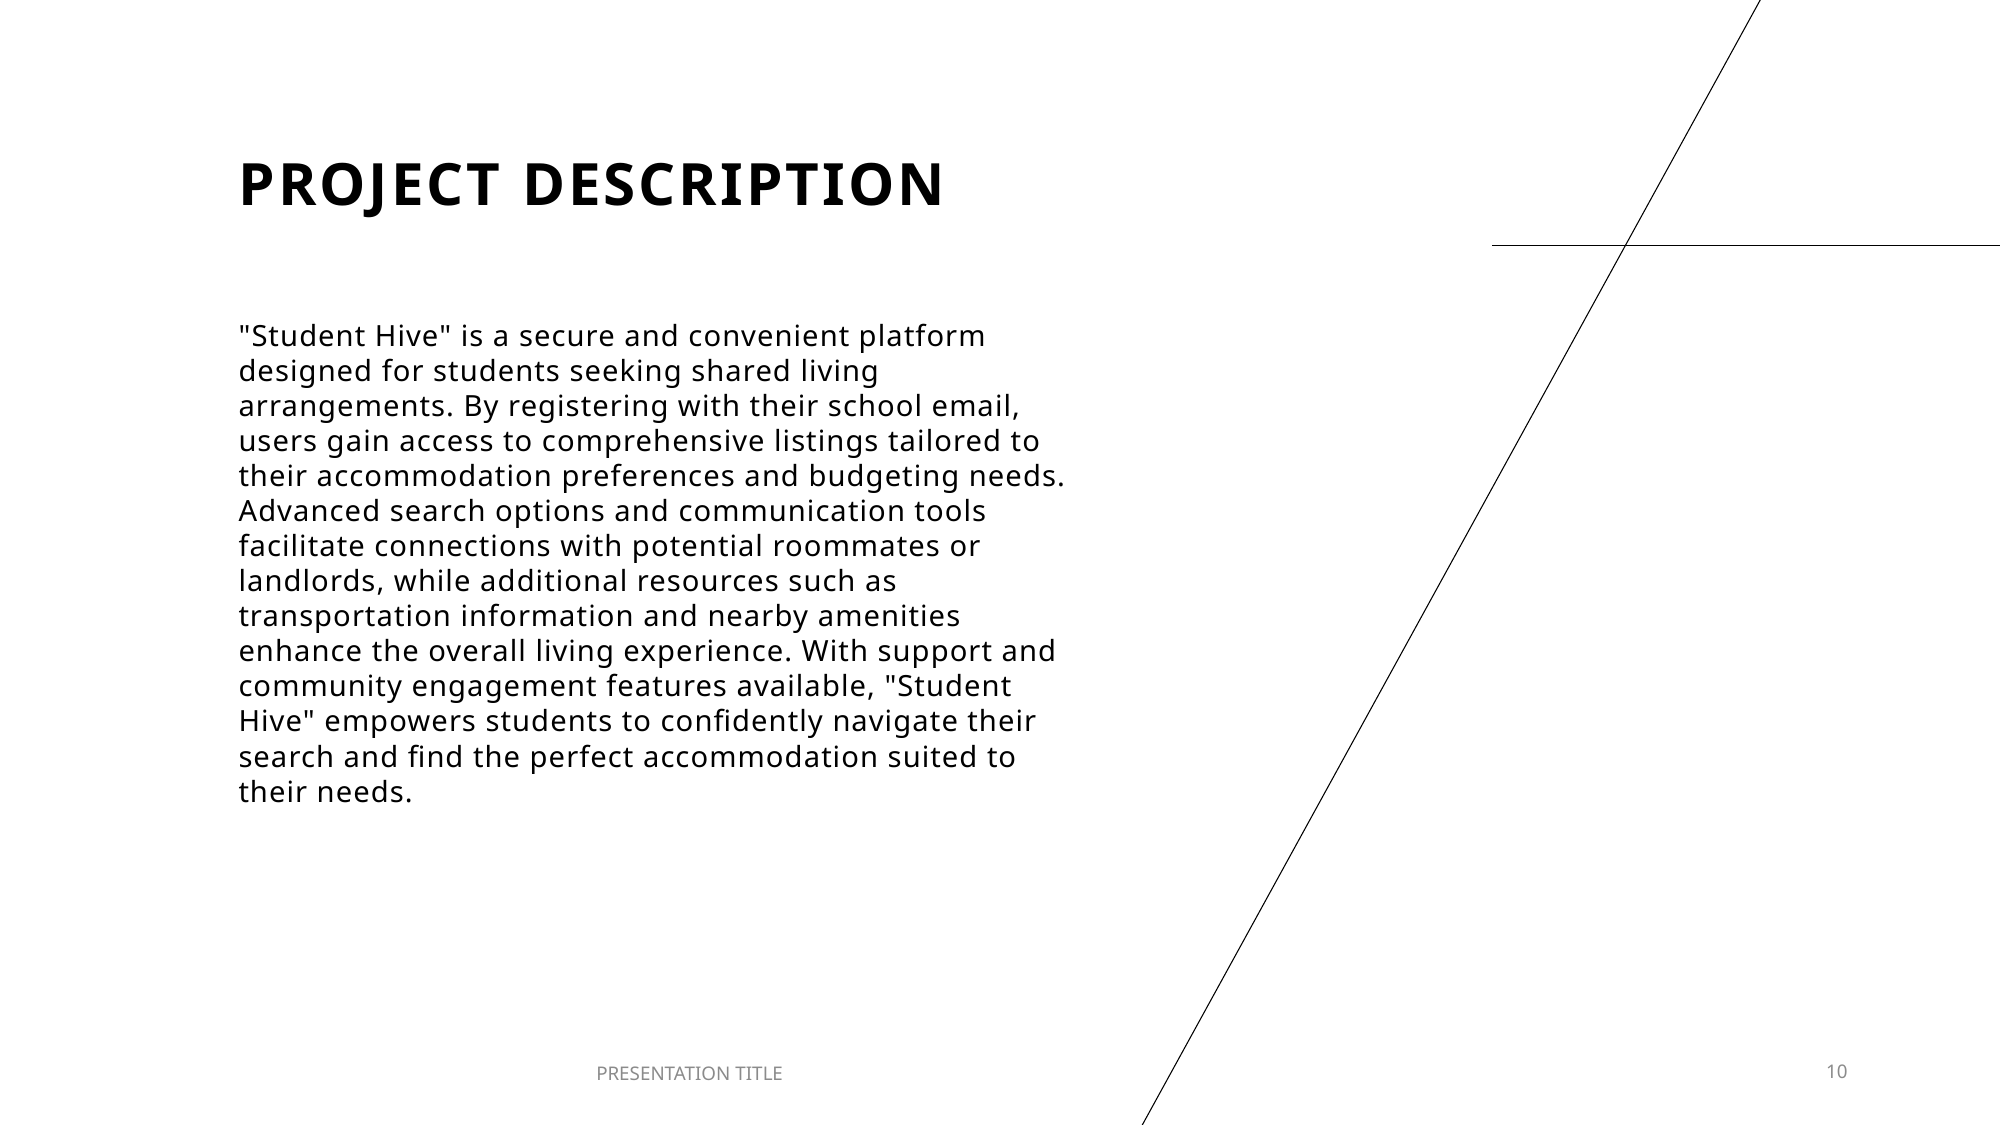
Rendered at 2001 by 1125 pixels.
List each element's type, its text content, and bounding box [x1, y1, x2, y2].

slide_number 10 [1412, 1042, 1863, 1103]
title PROJECT DESCRIPTION [223, 141, 1062, 226]
list "Student Hive" is a secure and convenient platform designed for students seeking shared living arrangements. By registering with their school email, users gain access to comprehensive listings tailored to their accommodation preferences and budgeting needs. Advanced search options and communication tools facilitate connections with potential roommates or landlords, while additional resources such as transportation information and nearby amenities enhance the overall living experience. With support and community engagement features available, "Student Hive" empowers students to confidently navigate their search and find the perfect accommodation suited to their needs. [223, 309, 1090, 816]
footer PRESENTATION TITLE [404, 1042, 975, 1103]
